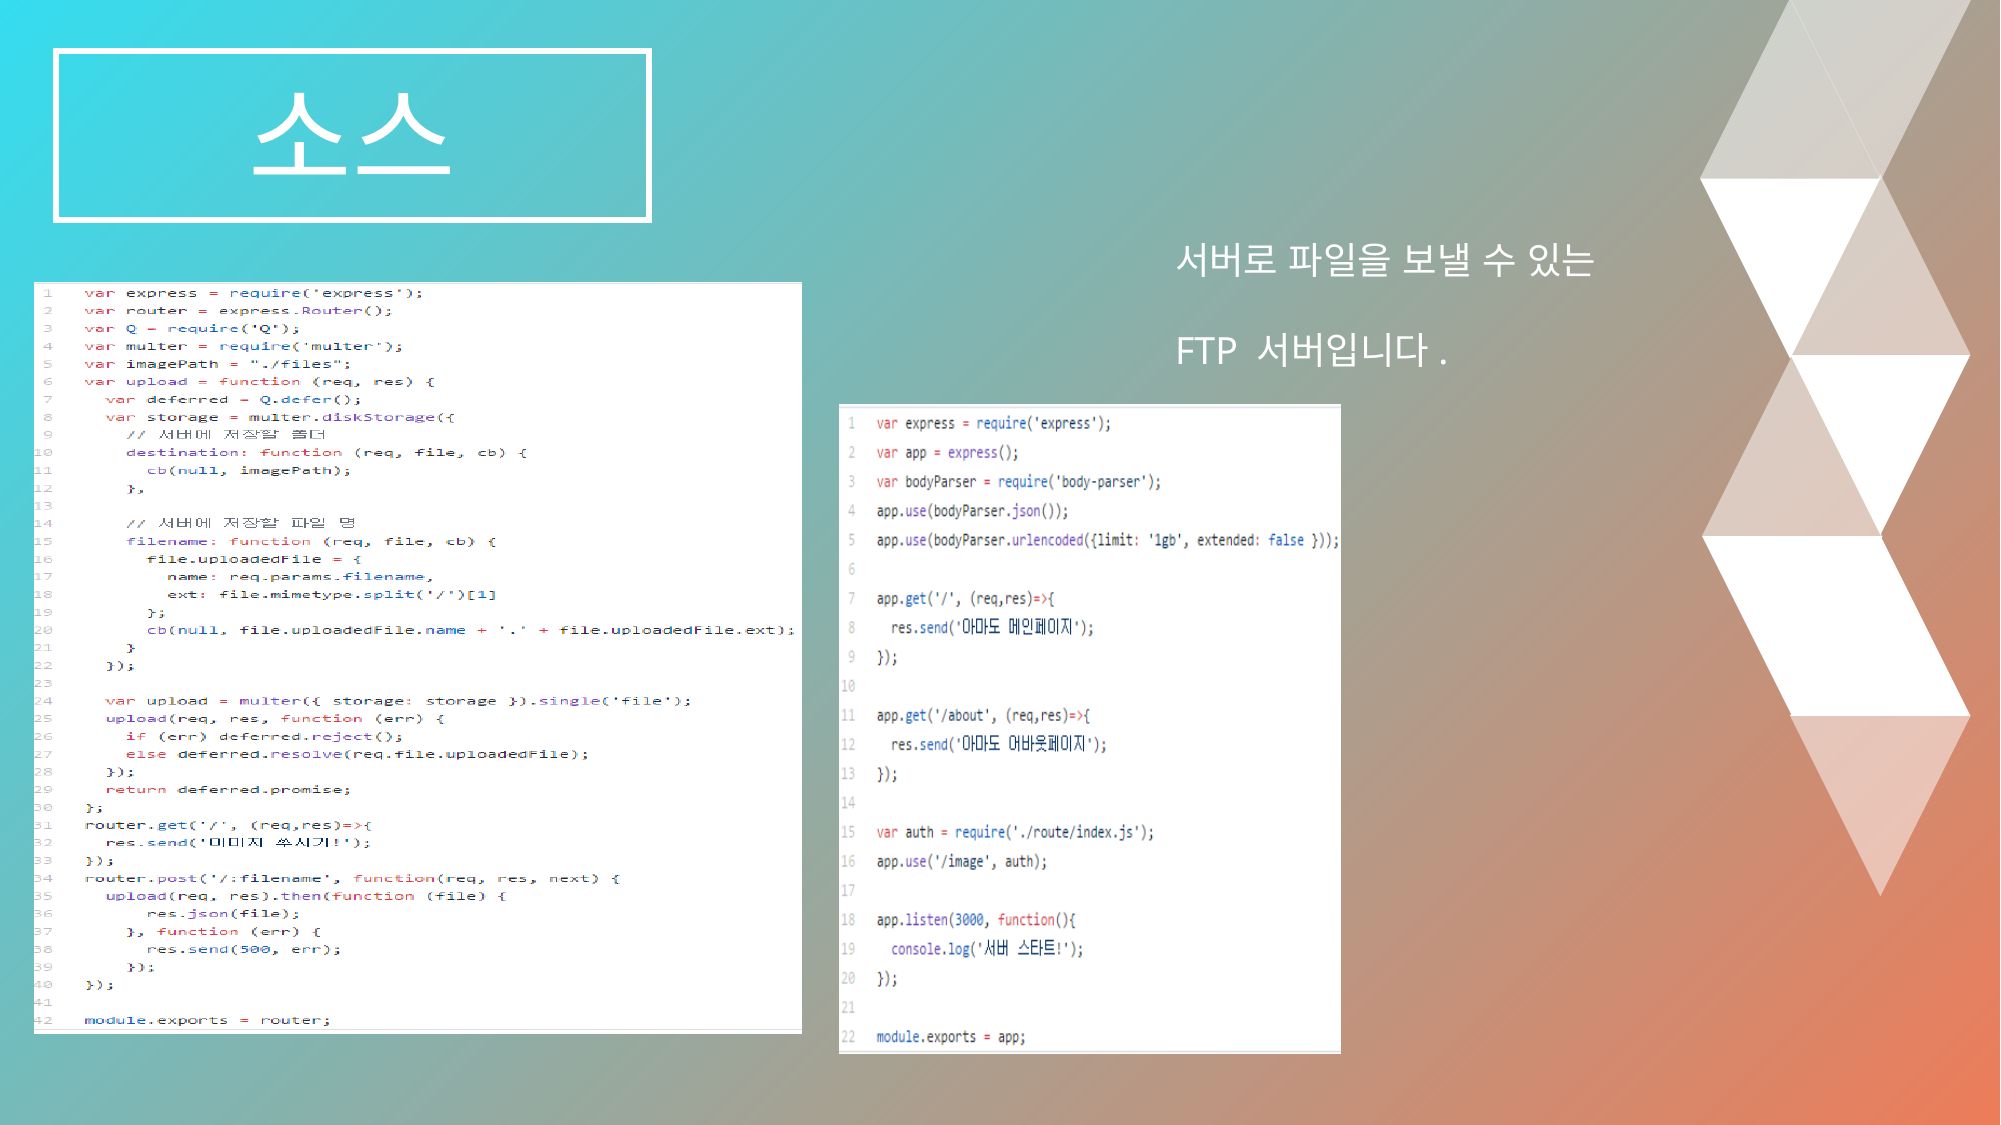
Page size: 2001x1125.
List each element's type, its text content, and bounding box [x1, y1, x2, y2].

picture [34, 282, 802, 1034]
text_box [56, 51, 650, 221]
text_box 서버로 파일을 보낼 수 있는 FTP 서버입니다. [1160, 229, 1703, 380]
picture [839, 404, 1341, 1054]
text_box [1386, 311, 2000, 583]
